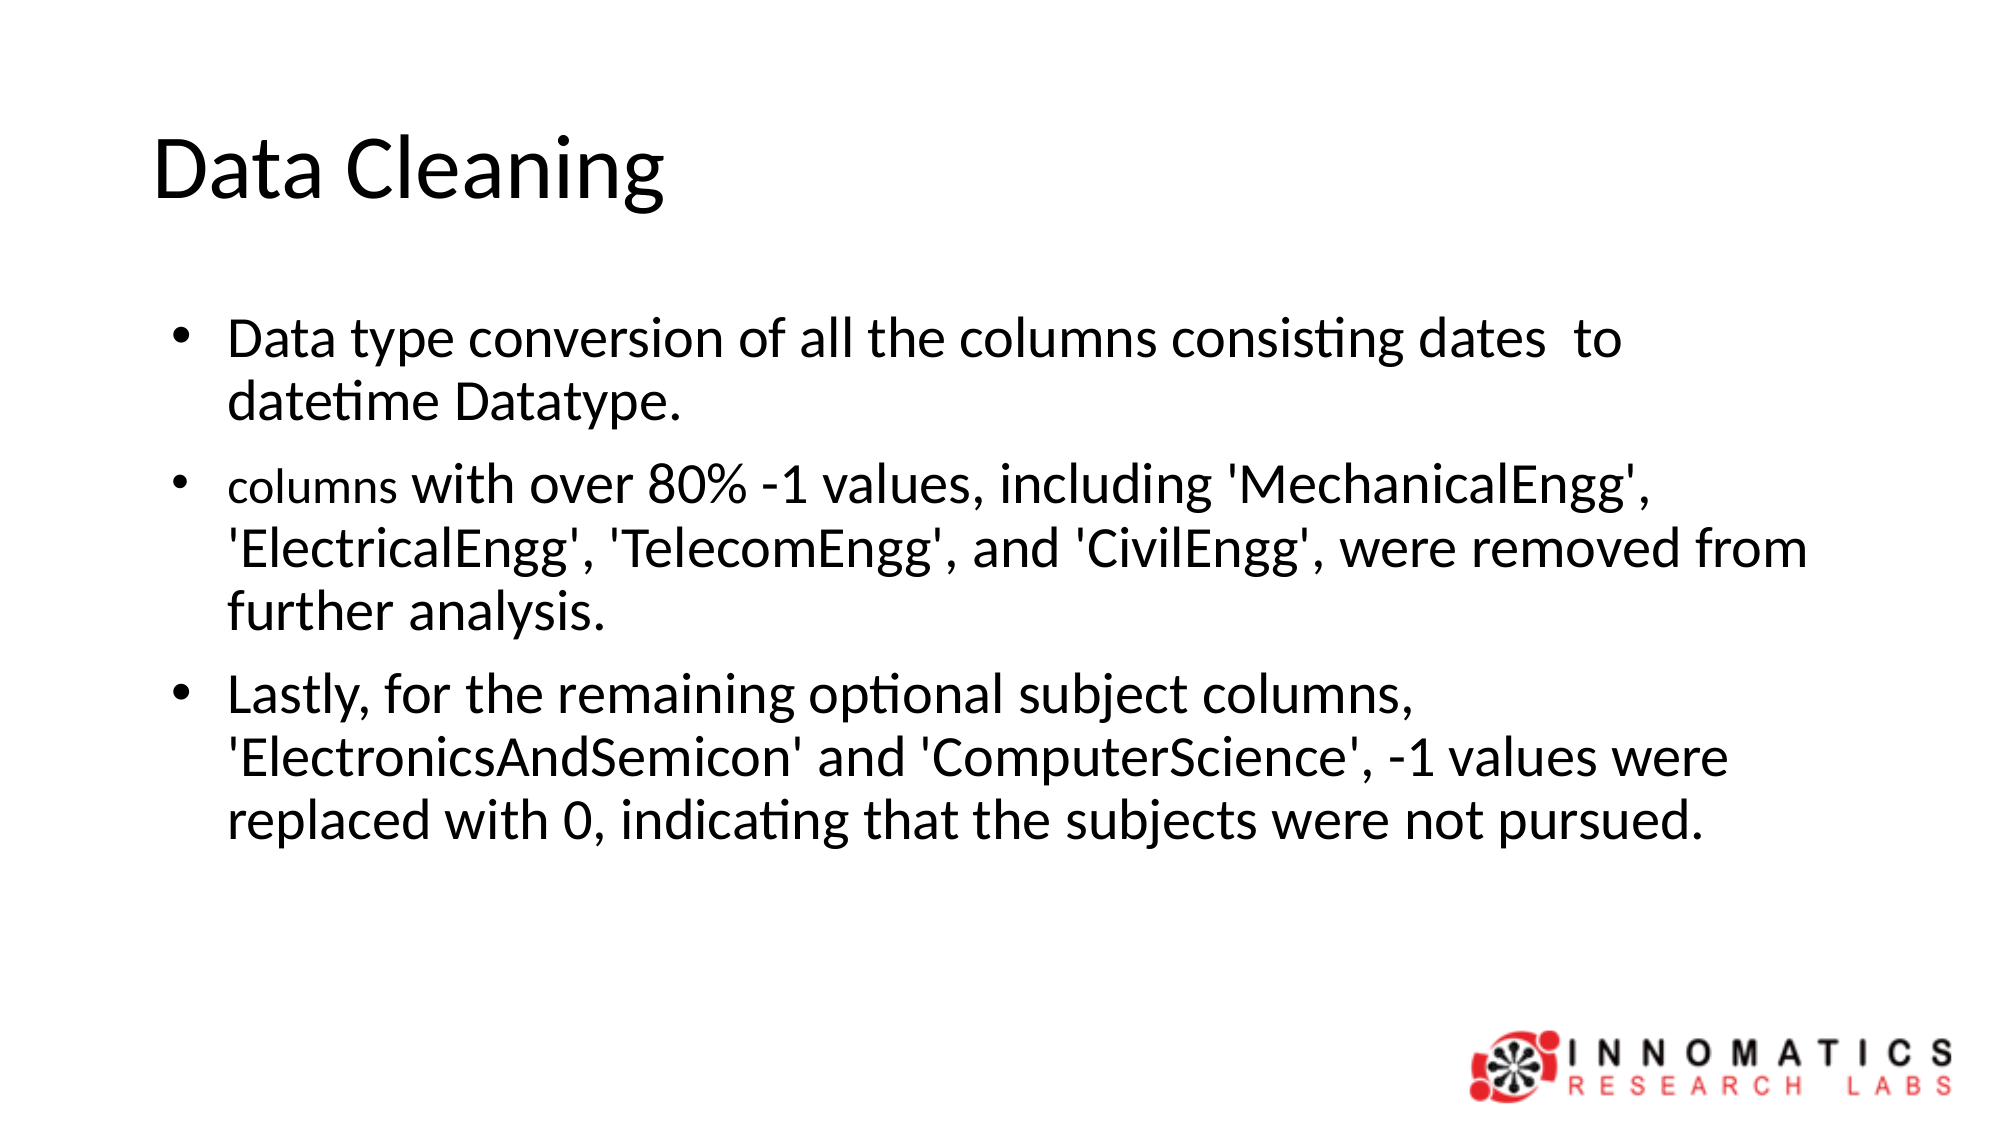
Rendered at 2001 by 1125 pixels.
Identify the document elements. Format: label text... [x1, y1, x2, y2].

title Data Cleaning [137, 59, 1863, 278]
picture [1445, 1014, 1975, 1125]
list Data type conversion of all the columns consisting dates to datetime Datatype. columns with over 80% -1 values, including 'MechanicalEngg', 'ElectricalEngg', 'TelecomEngg', and 'CivilEngg', were removed from further analysis. Lastly, for the remaining optional subject columns, 'ElectronicsAndSemicon' and 'ComputerScience', -1 values were replaced with 0, indicating that the subjects were not pursued. [137, 299, 1863, 1014]
